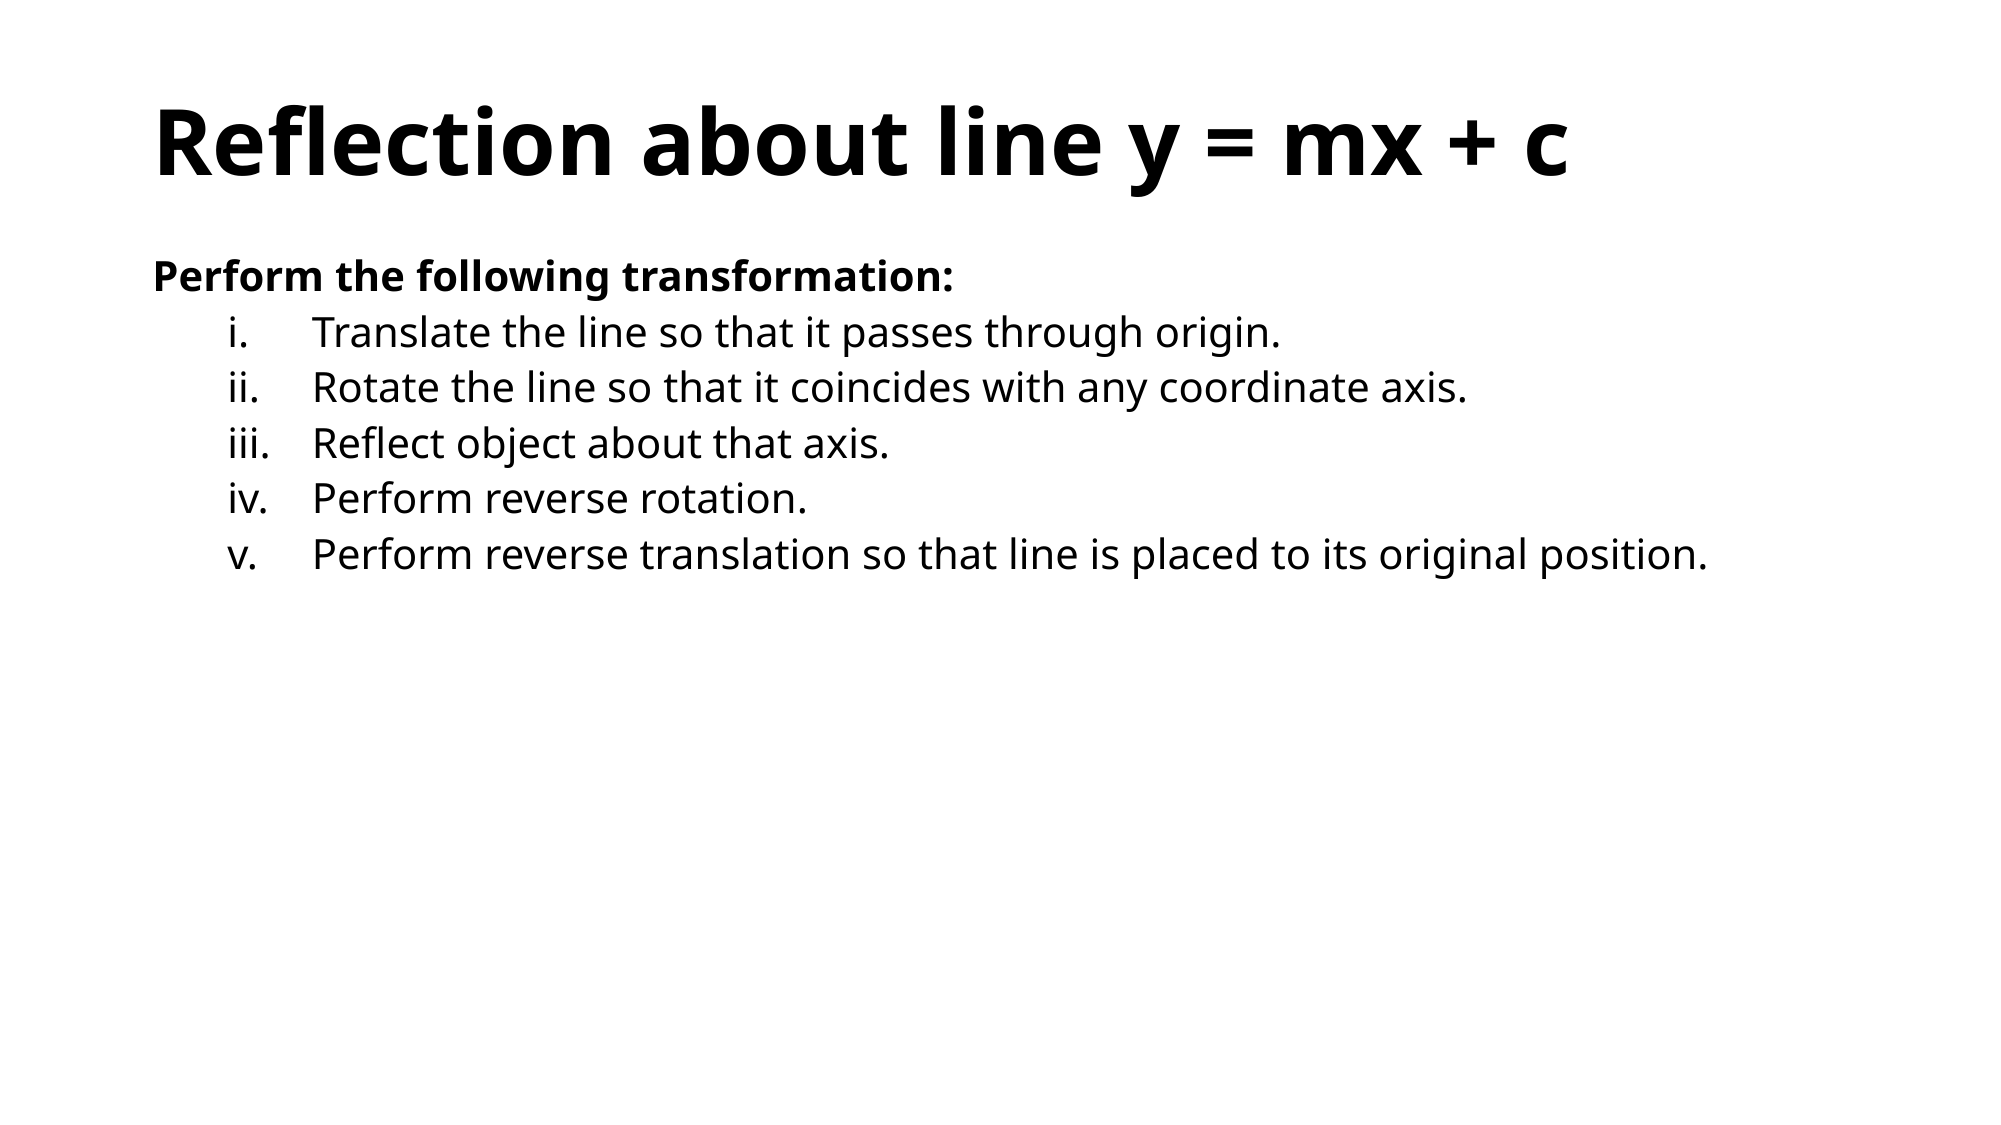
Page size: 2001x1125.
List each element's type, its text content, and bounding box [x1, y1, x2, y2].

list Perform the following transformation: Translate the line so that it passes through origin. Rotate the line so that it coincides with any coordinate axis. Reflect object about that axis. Perform reverse rotation. Perform reverse translation so that line is placed to its original position. [137, 248, 1863, 1027]
title Reflection about line y = mx + c [137, 43, 1863, 248]
